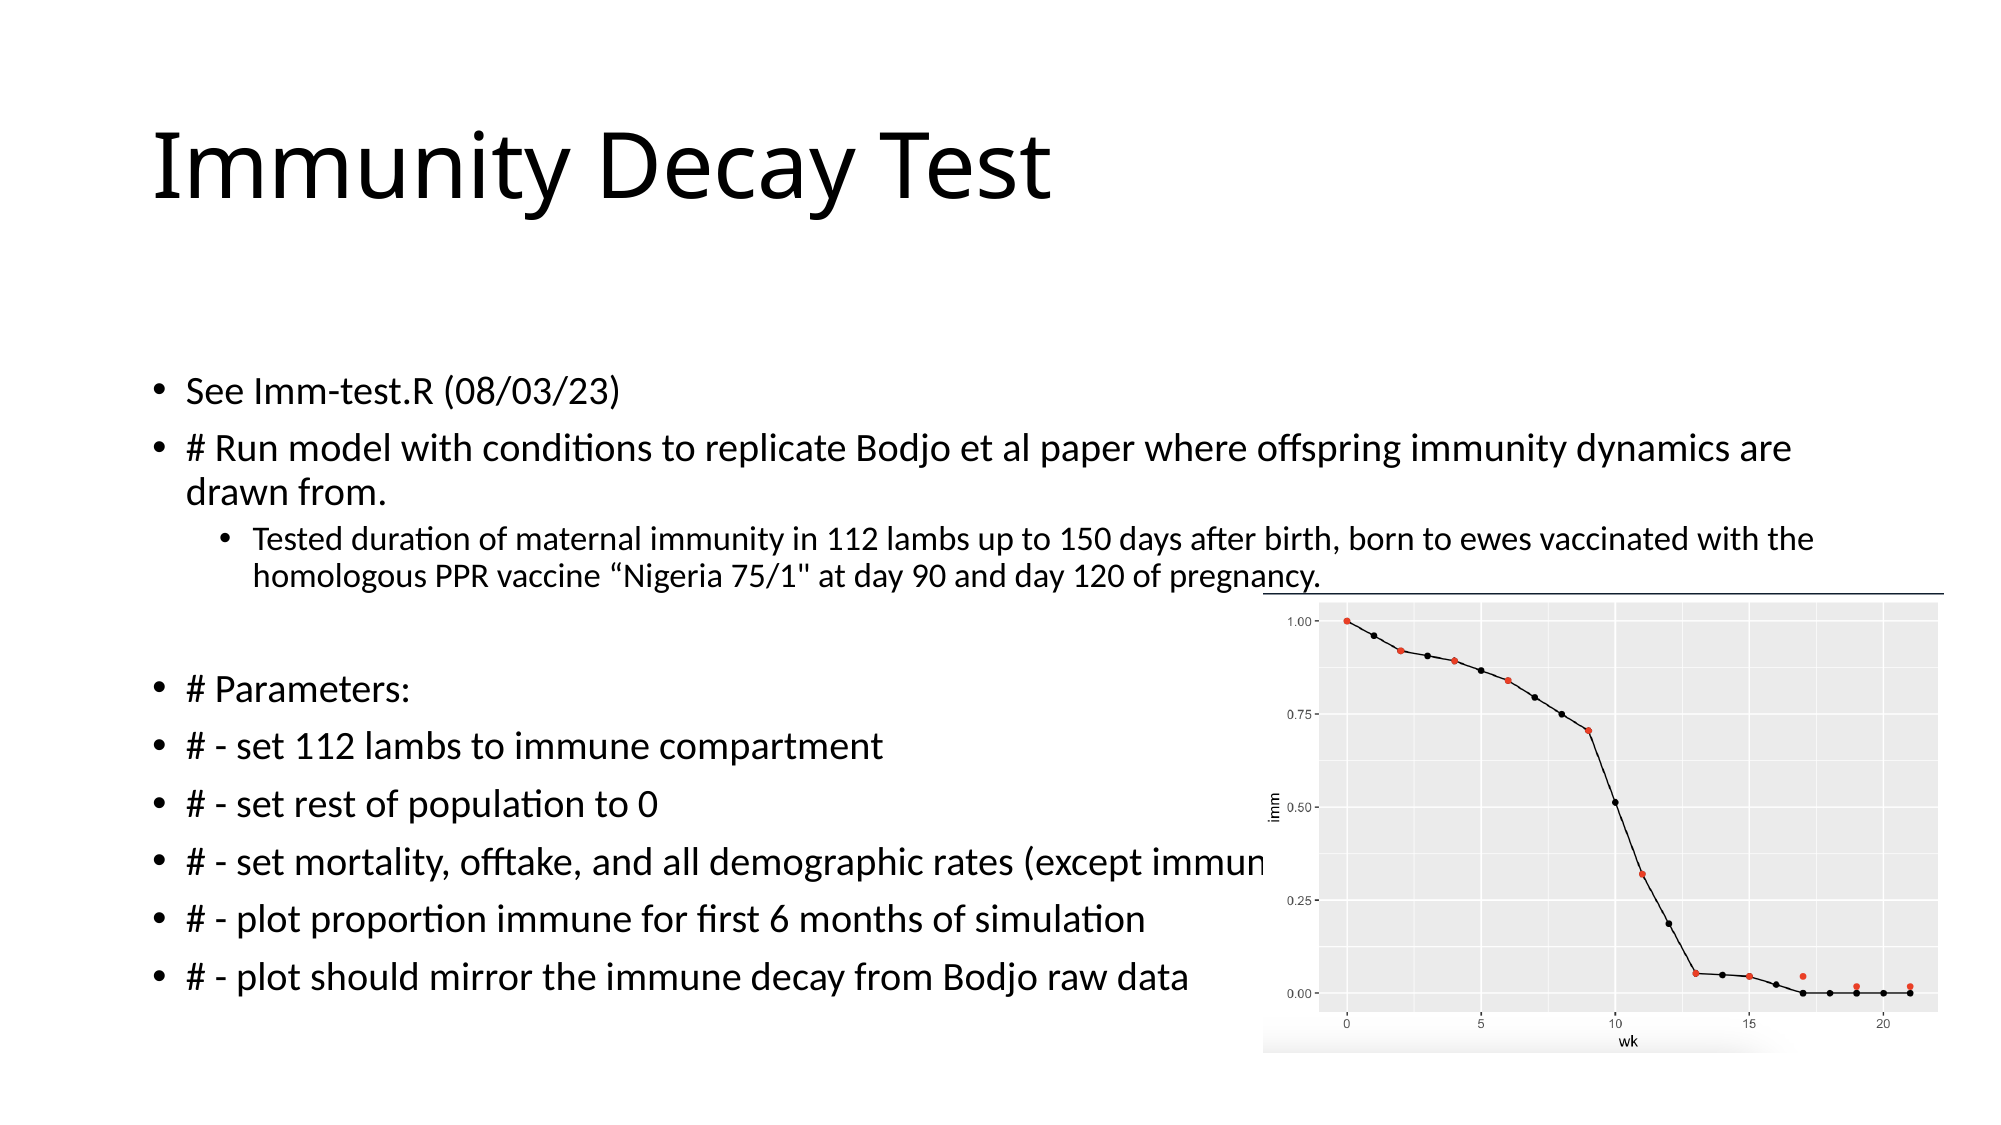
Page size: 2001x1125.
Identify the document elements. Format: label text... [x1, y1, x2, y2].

list See Imm-test.R (08/03/23) # Run model with conditions to replicate Bodjo et al paper where offspring immunity dynamics are drawn from. Tested duration of maternal immunity in 112 lambs up to 150 days after birth, born to ewes vaccinated with the homologous PPR vaccine “Nigeria 75/1" at day 90 and day 120 of pregnancy. # Parameters: # - set 112 lambs to immune compartment # - set rest of population to 0 # - set mortality, offtake, and all demographic rates (except immune decay) to 0 # - plot proportion immune for first 6 months of simulation # - plot should mirror the immune decay from Bodjo raw data [137, 299, 1863, 1014]
picture [1263, 593, 1944, 1053]
title Immunity Decay Test [137, 59, 1863, 278]
